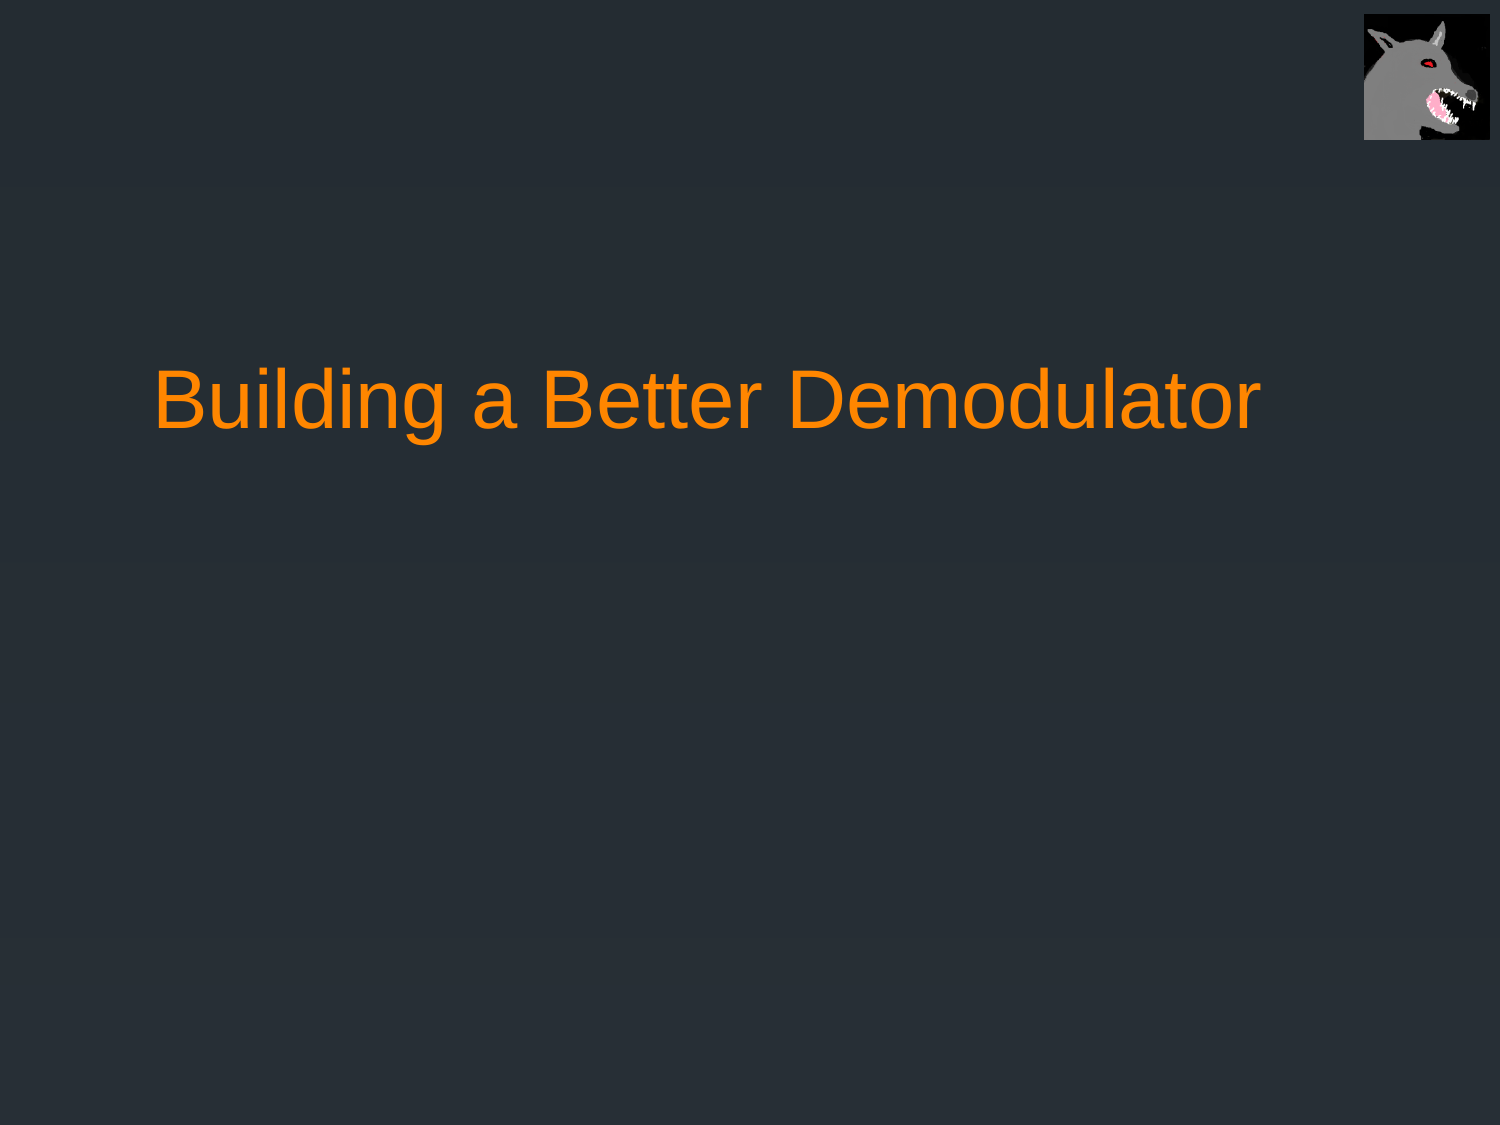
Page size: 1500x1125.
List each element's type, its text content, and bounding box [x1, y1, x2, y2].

picture [1364, 14, 1490, 140]
title Building a Better Demodulator [137, 337, 1338, 550]
